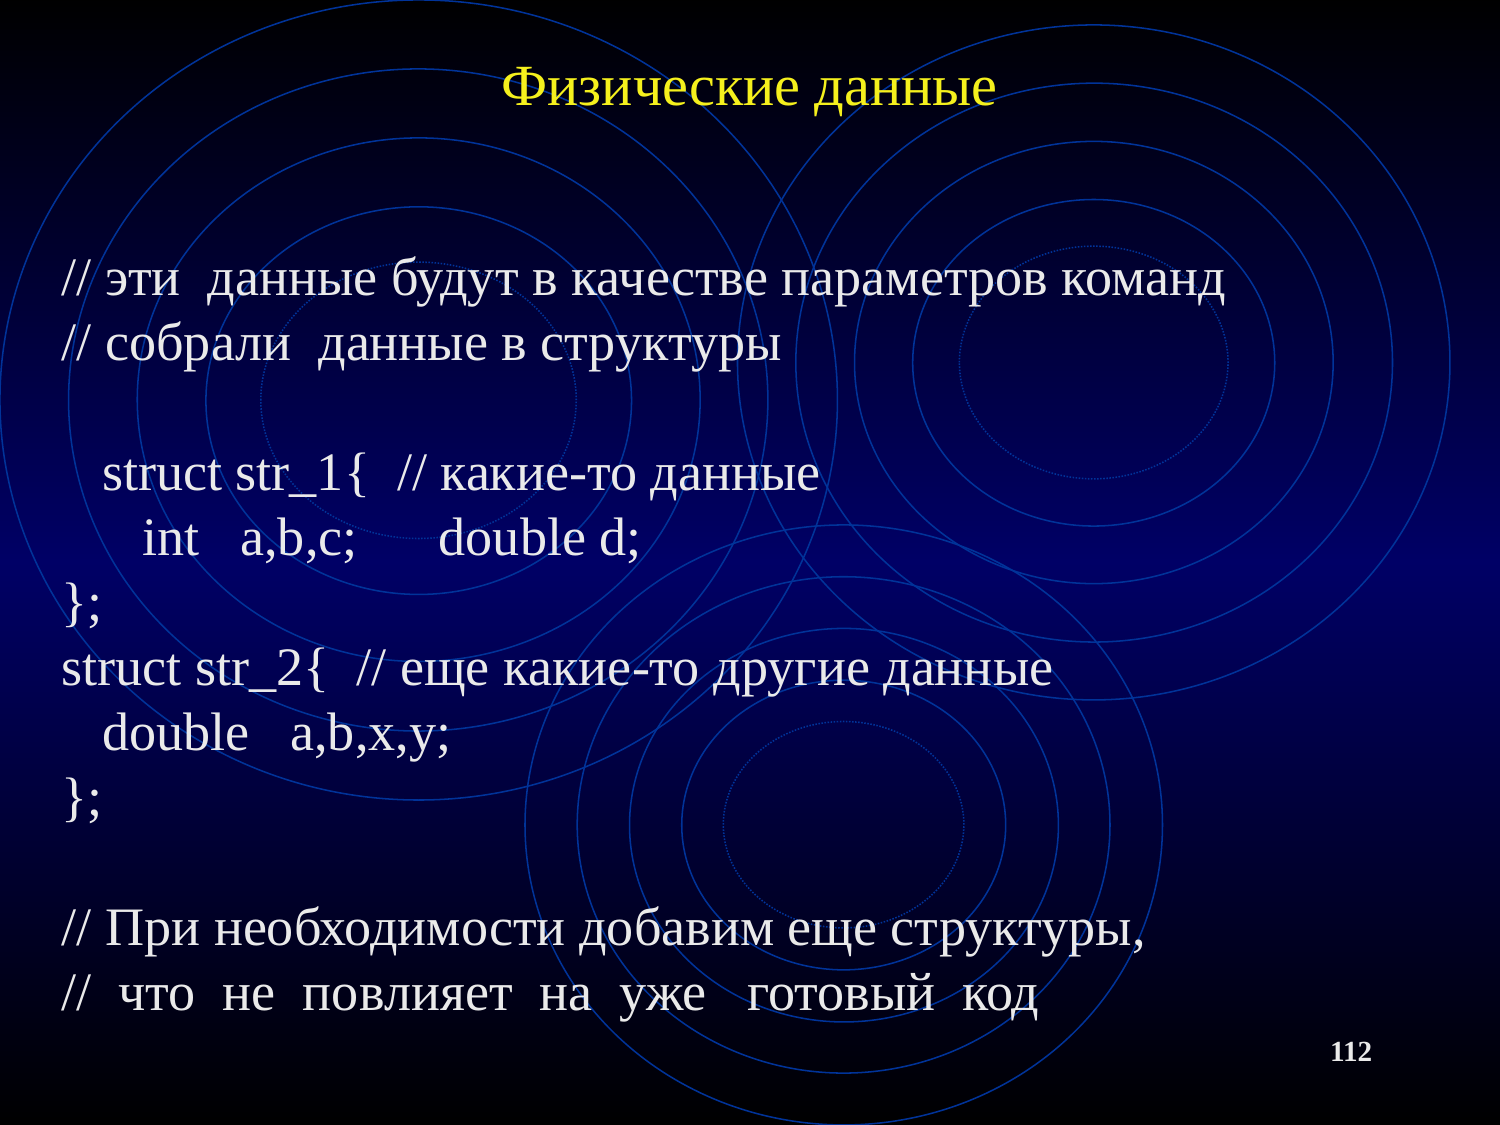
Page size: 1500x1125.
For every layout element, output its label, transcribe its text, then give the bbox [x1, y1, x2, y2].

title Физические данные [0, 34, 1500, 130]
slide_number 112 [1074, 1024, 1388, 1101]
text_box // эти данные будут в качестве параметров команд // собрали данные в структуры struct str_1{ // какие-то данные int a,b,c; double d; }; struct str_2{ // еще какие-то другие данные double a,b,x,y; }; // При необходимости добавим еще структуры, // что не повлияет на уже готовый код [46, 234, 1500, 1125]
